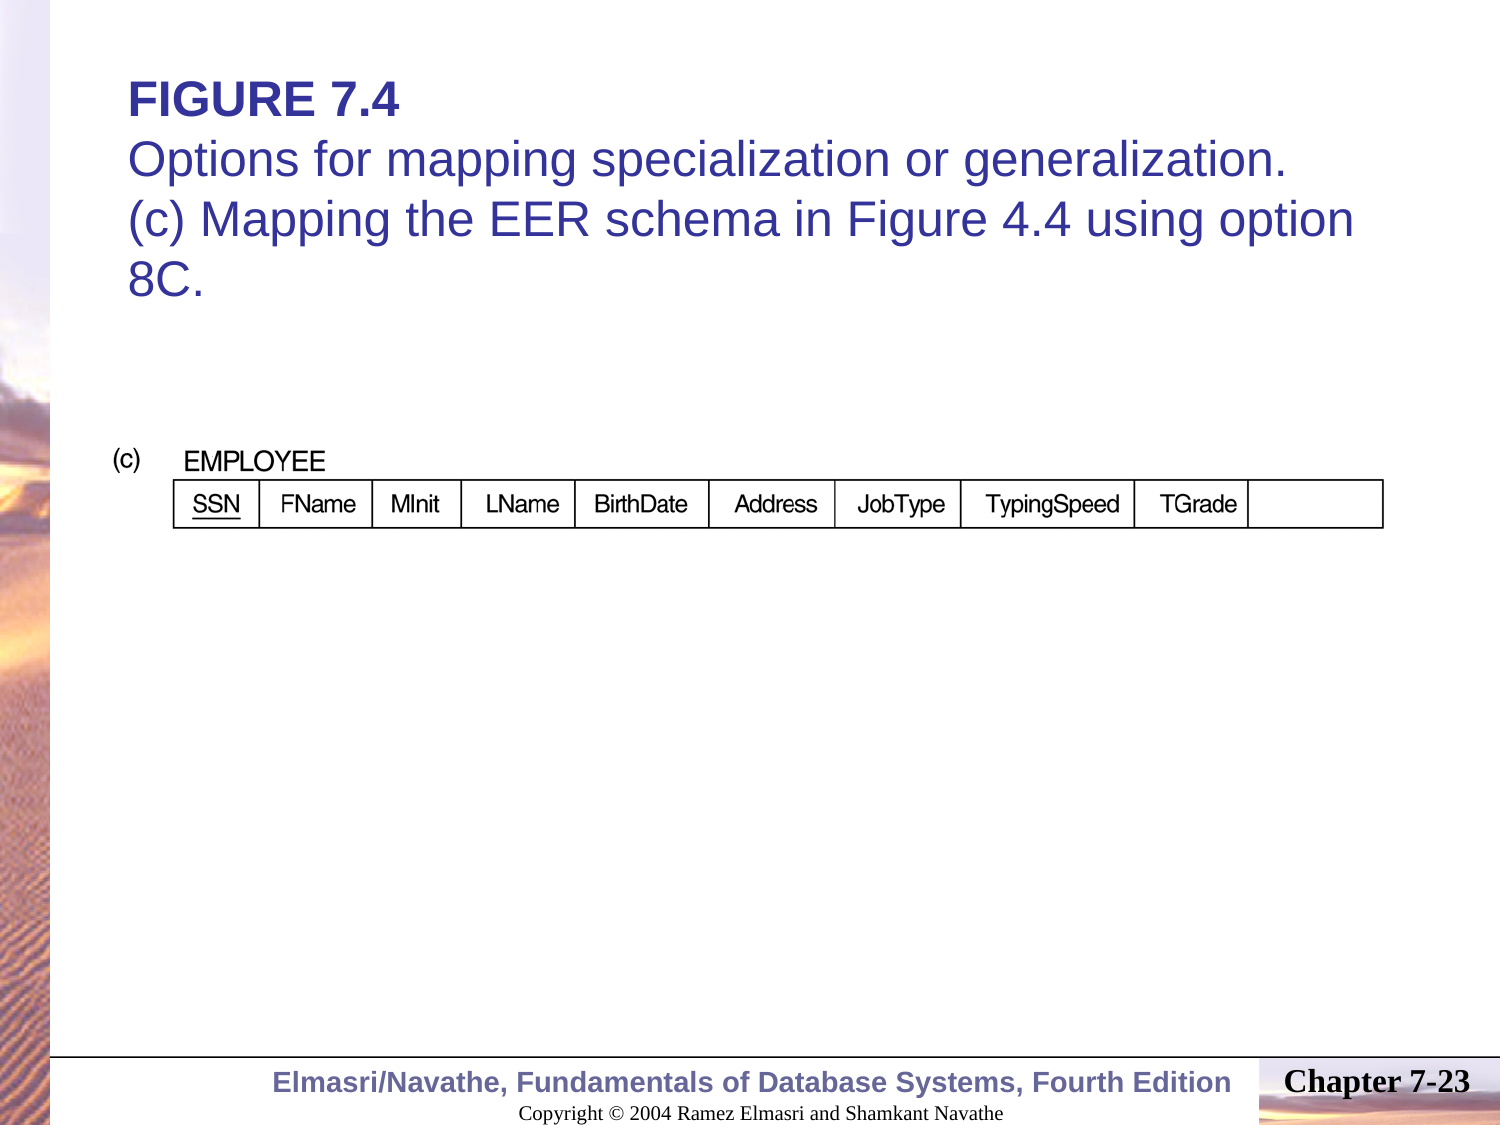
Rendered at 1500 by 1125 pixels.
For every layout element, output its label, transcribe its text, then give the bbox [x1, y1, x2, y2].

picture [1259, 1058, 1500, 1125]
text_box FIGURE 7.4 Options for mapping specialization or generalization. (c) Mapping the EER schema in Figure 4.4 using option 8C. [112, 58, 1388, 247]
slide_number Chapter 7-23 [1173, 1047, 1487, 1112]
picture [0, 0, 50, 1125]
picture [112, 437, 1388, 532]
